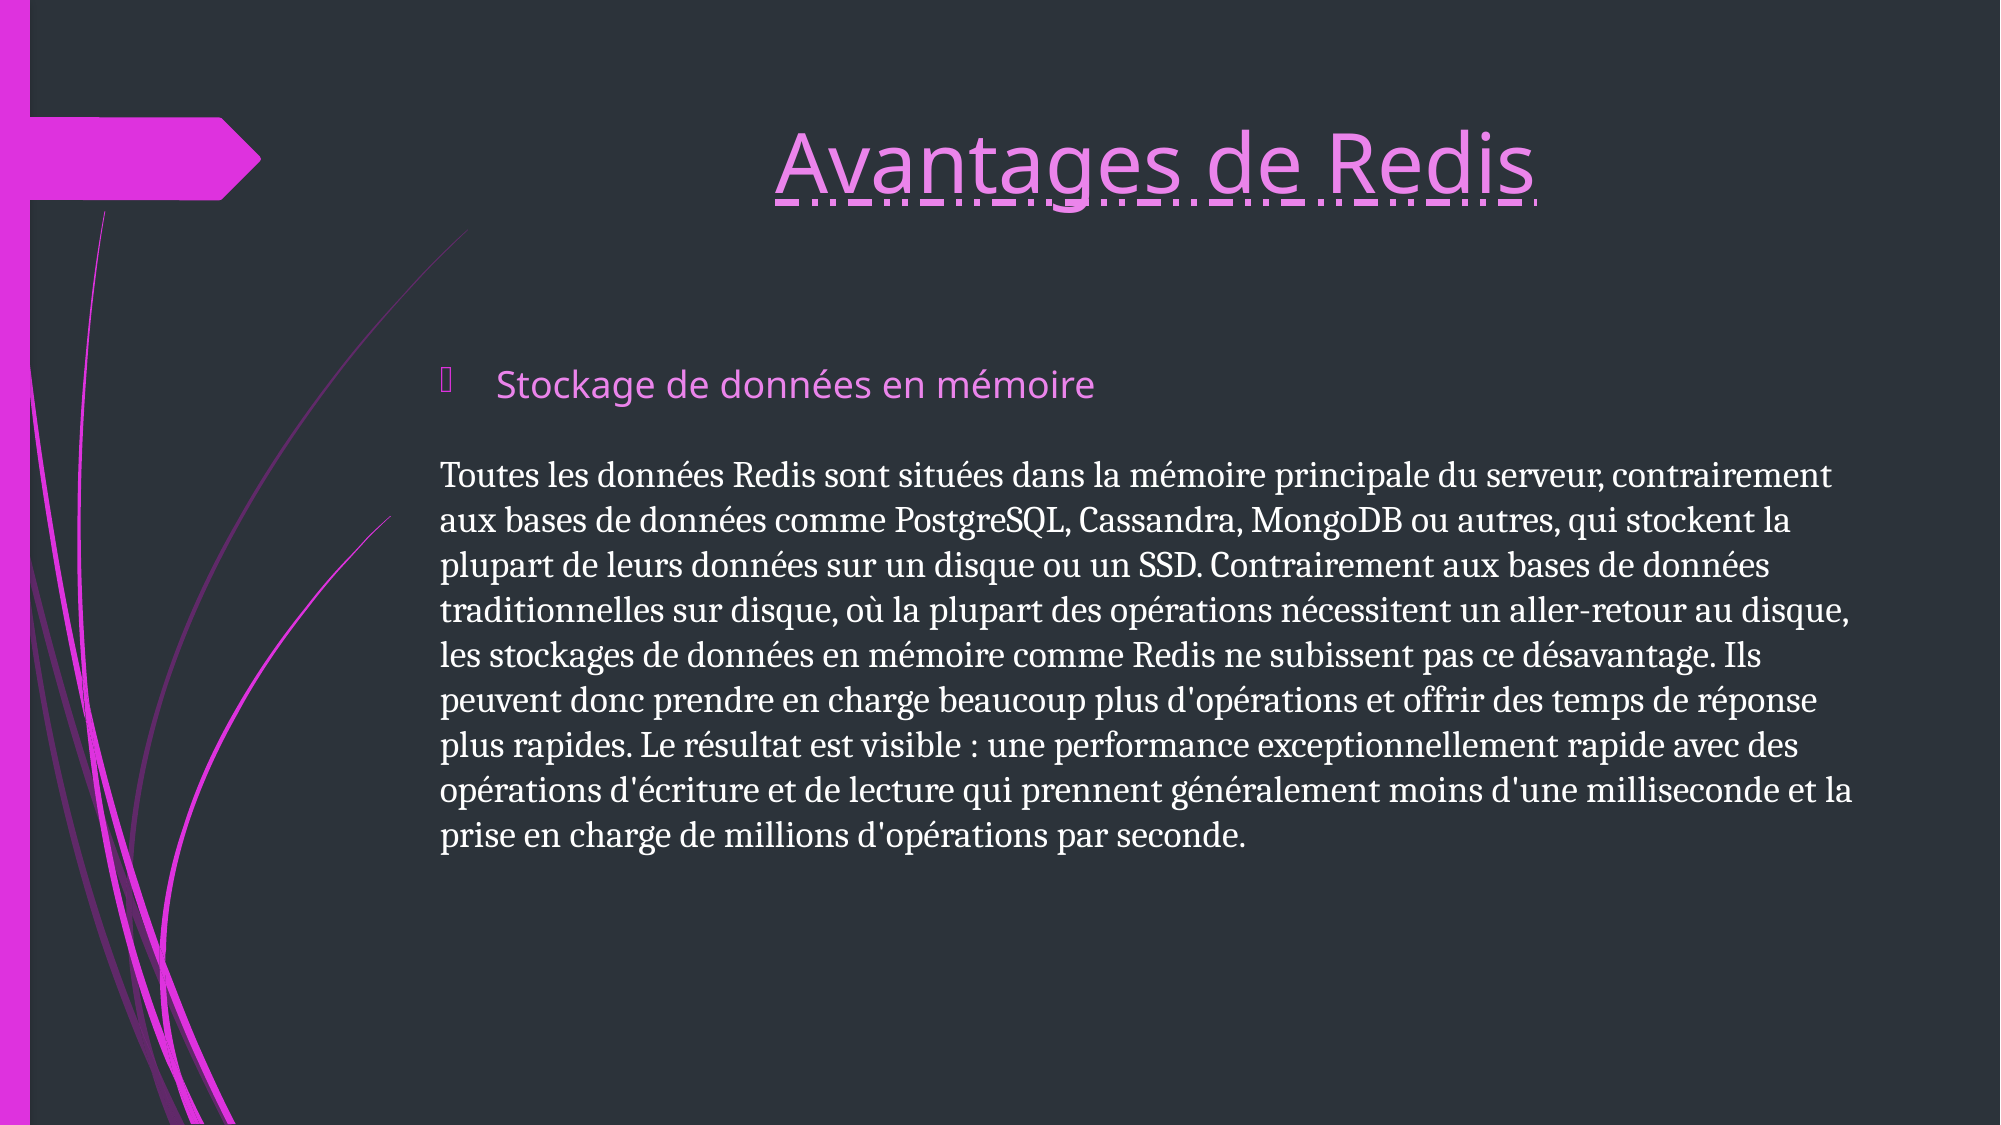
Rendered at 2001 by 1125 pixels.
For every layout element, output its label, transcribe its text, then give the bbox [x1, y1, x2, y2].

title Avantages de Redis [425, 102, 1888, 313]
list Stockage de données en mémoire Toutes les données Redis sont situées dans la mémoire principale du serveur, contrairement aux bases de données comme PostgreSQL, Cassandra, MongoDB ou autres, qui stockent la plupart de leurs données sur un disque ou un SSD. Contrairement aux bases de données traditionnelles sur disque, où la plupart des opérations nécessitent un aller-retour au disque, les stockages de données en mémoire comme Redis ne subissent pas ce désavantage. Ils peuvent donc prendre en charge beaucoup plus d'opérations et offrir des temps de réponse plus rapides. Le résultat est visible : une performance exceptionnellement rapide avec des opérations d'écriture et de lecture qui prennent généralement moins d'une milliseconde et la prise en charge de millions d'opérations par seconde. [424, 350, 1888, 970]
